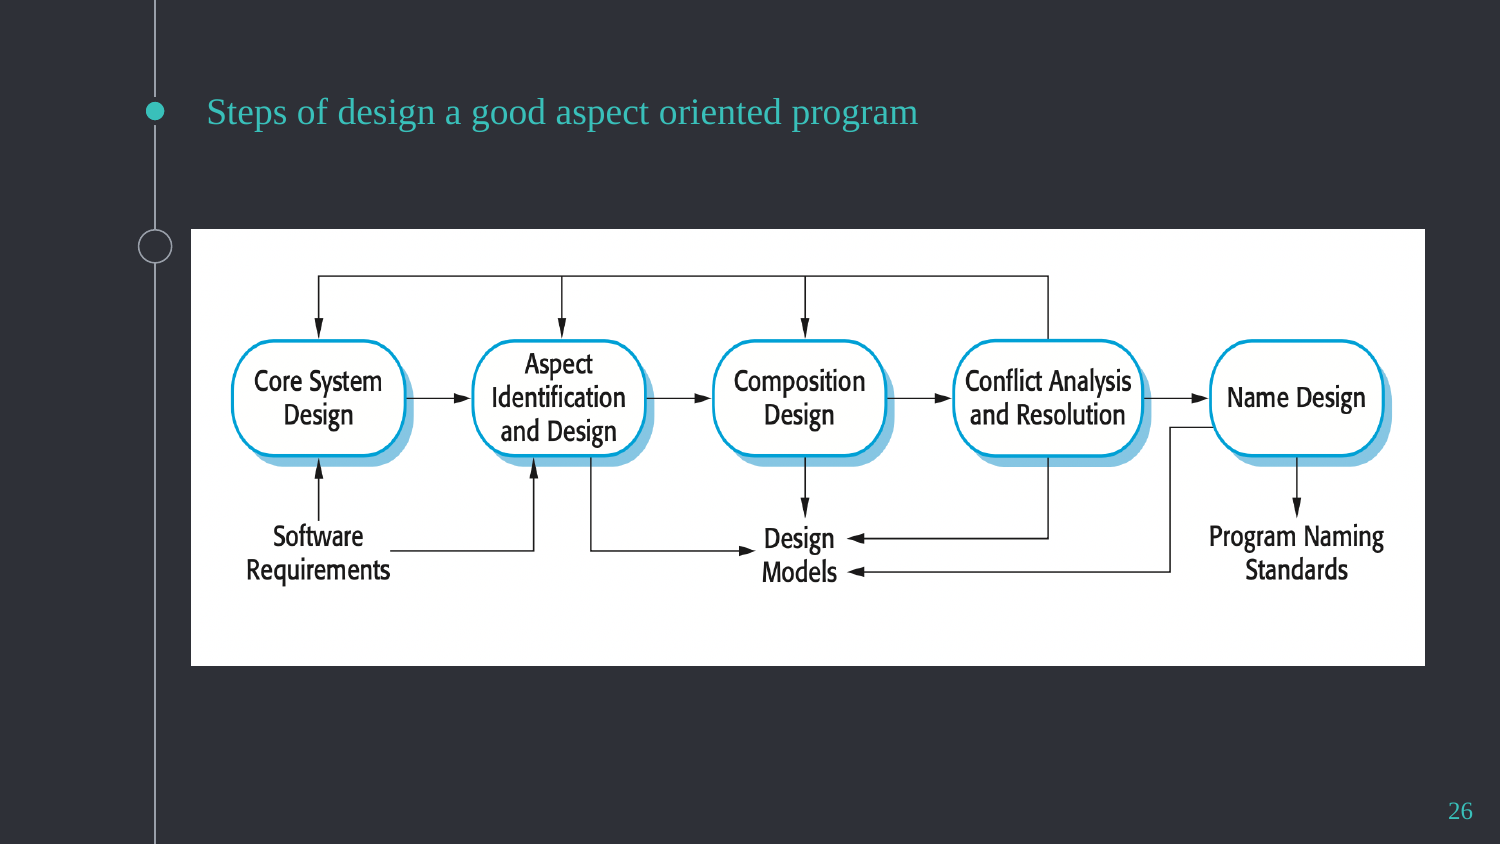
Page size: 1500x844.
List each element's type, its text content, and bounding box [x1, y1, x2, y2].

picture [190, 228, 1425, 667]
title Steps of design a good aspect oriented program [191, 90, 1317, 147]
slide_number 26 [1398, 779, 1489, 832]
